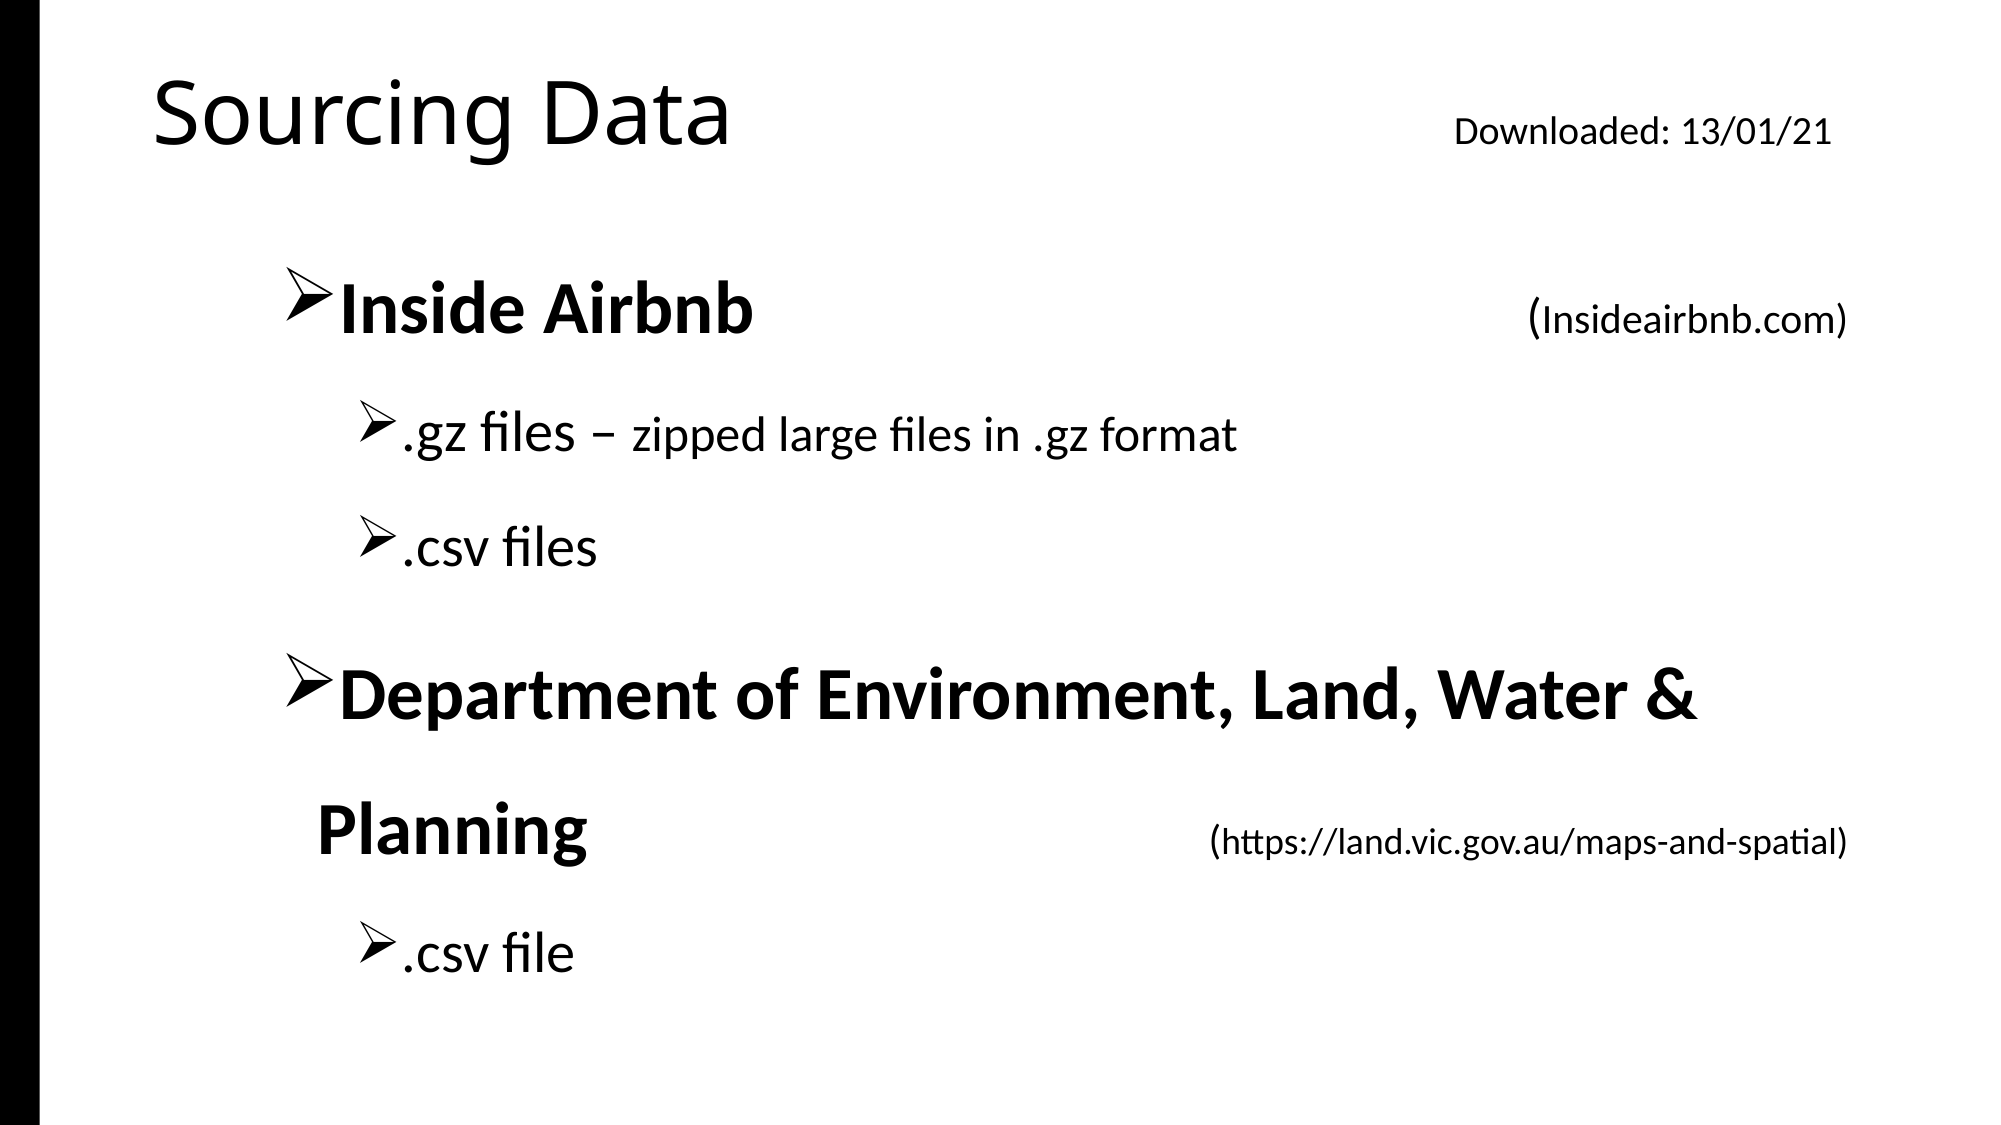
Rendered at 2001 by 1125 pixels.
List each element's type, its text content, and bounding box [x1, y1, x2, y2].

title Sourcing Data Downloaded: 13/01/21 [137, 59, 1851, 173]
text_box [0, 0, 41, 1125]
list Inside Airbnb (Insideairbnb.com) .gz files – zipped large files in .gz format .csv files Department of Environment, Land, Water & Planning (https://land.vic.gov.au/maps-and-spatial) .csv file [265, 205, 1978, 1050]
